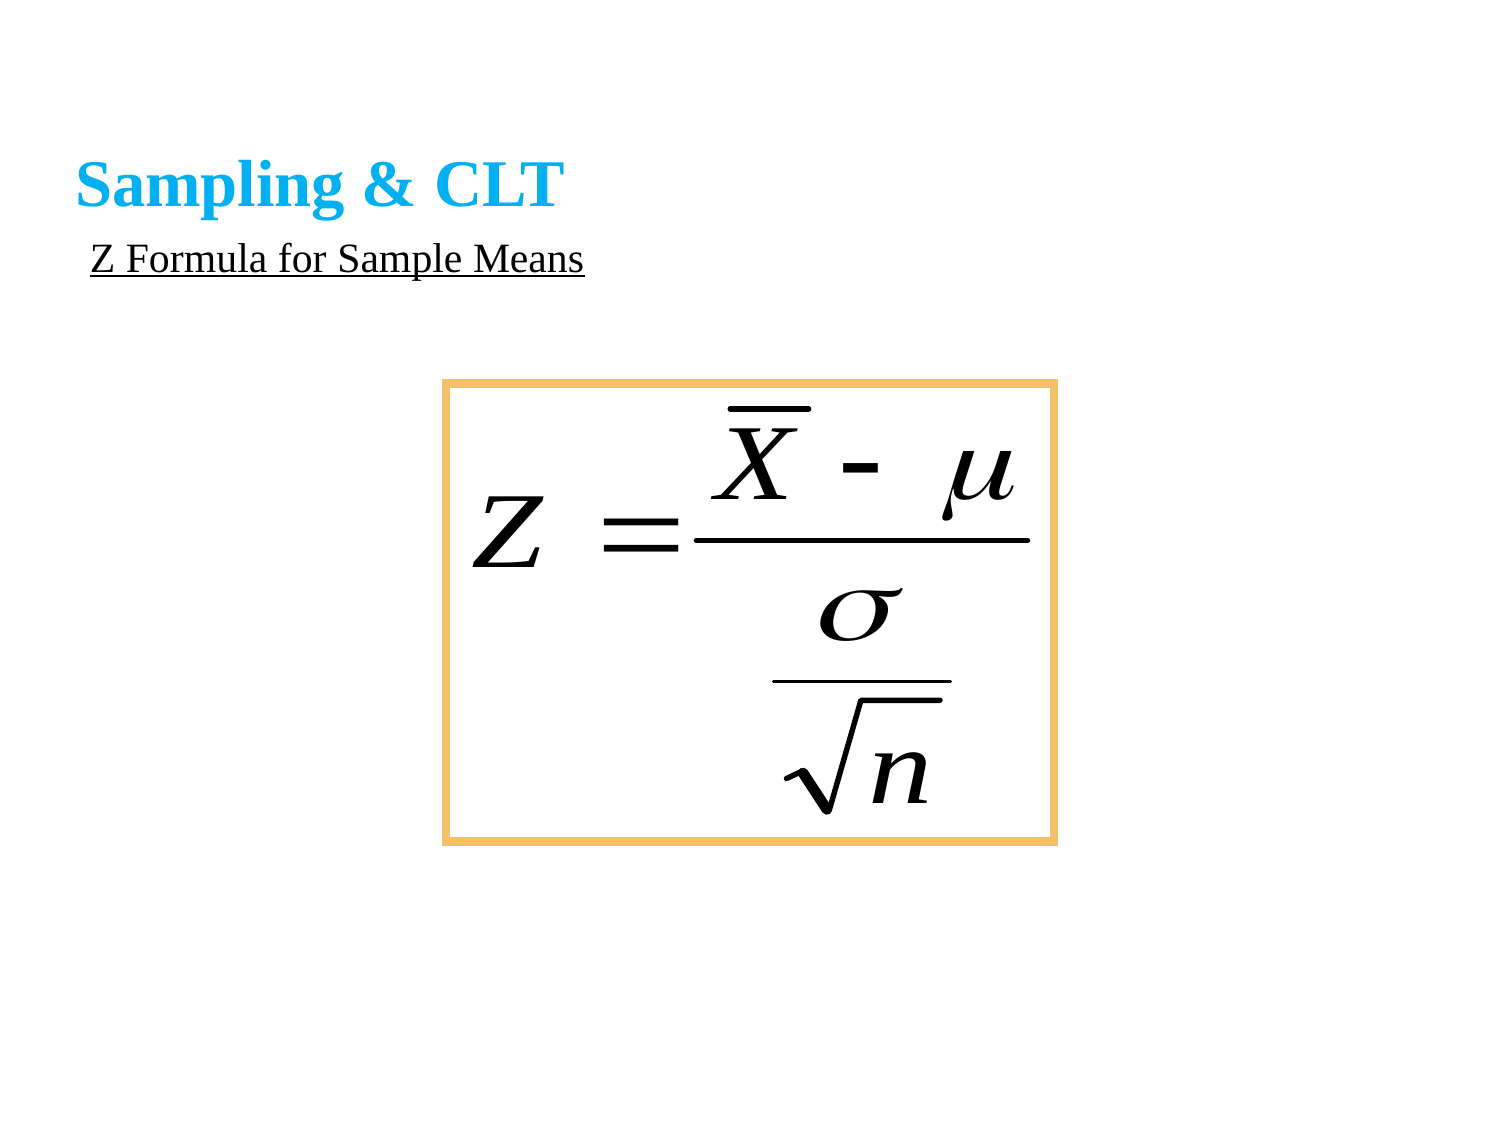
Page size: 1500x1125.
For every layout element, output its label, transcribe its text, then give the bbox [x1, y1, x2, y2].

text_box Sampling & CLT [74, 85, 1425, 223]
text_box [449, 387, 1051, 838]
text_box Z Formula for Sample Means [74, 223, 1425, 966]
